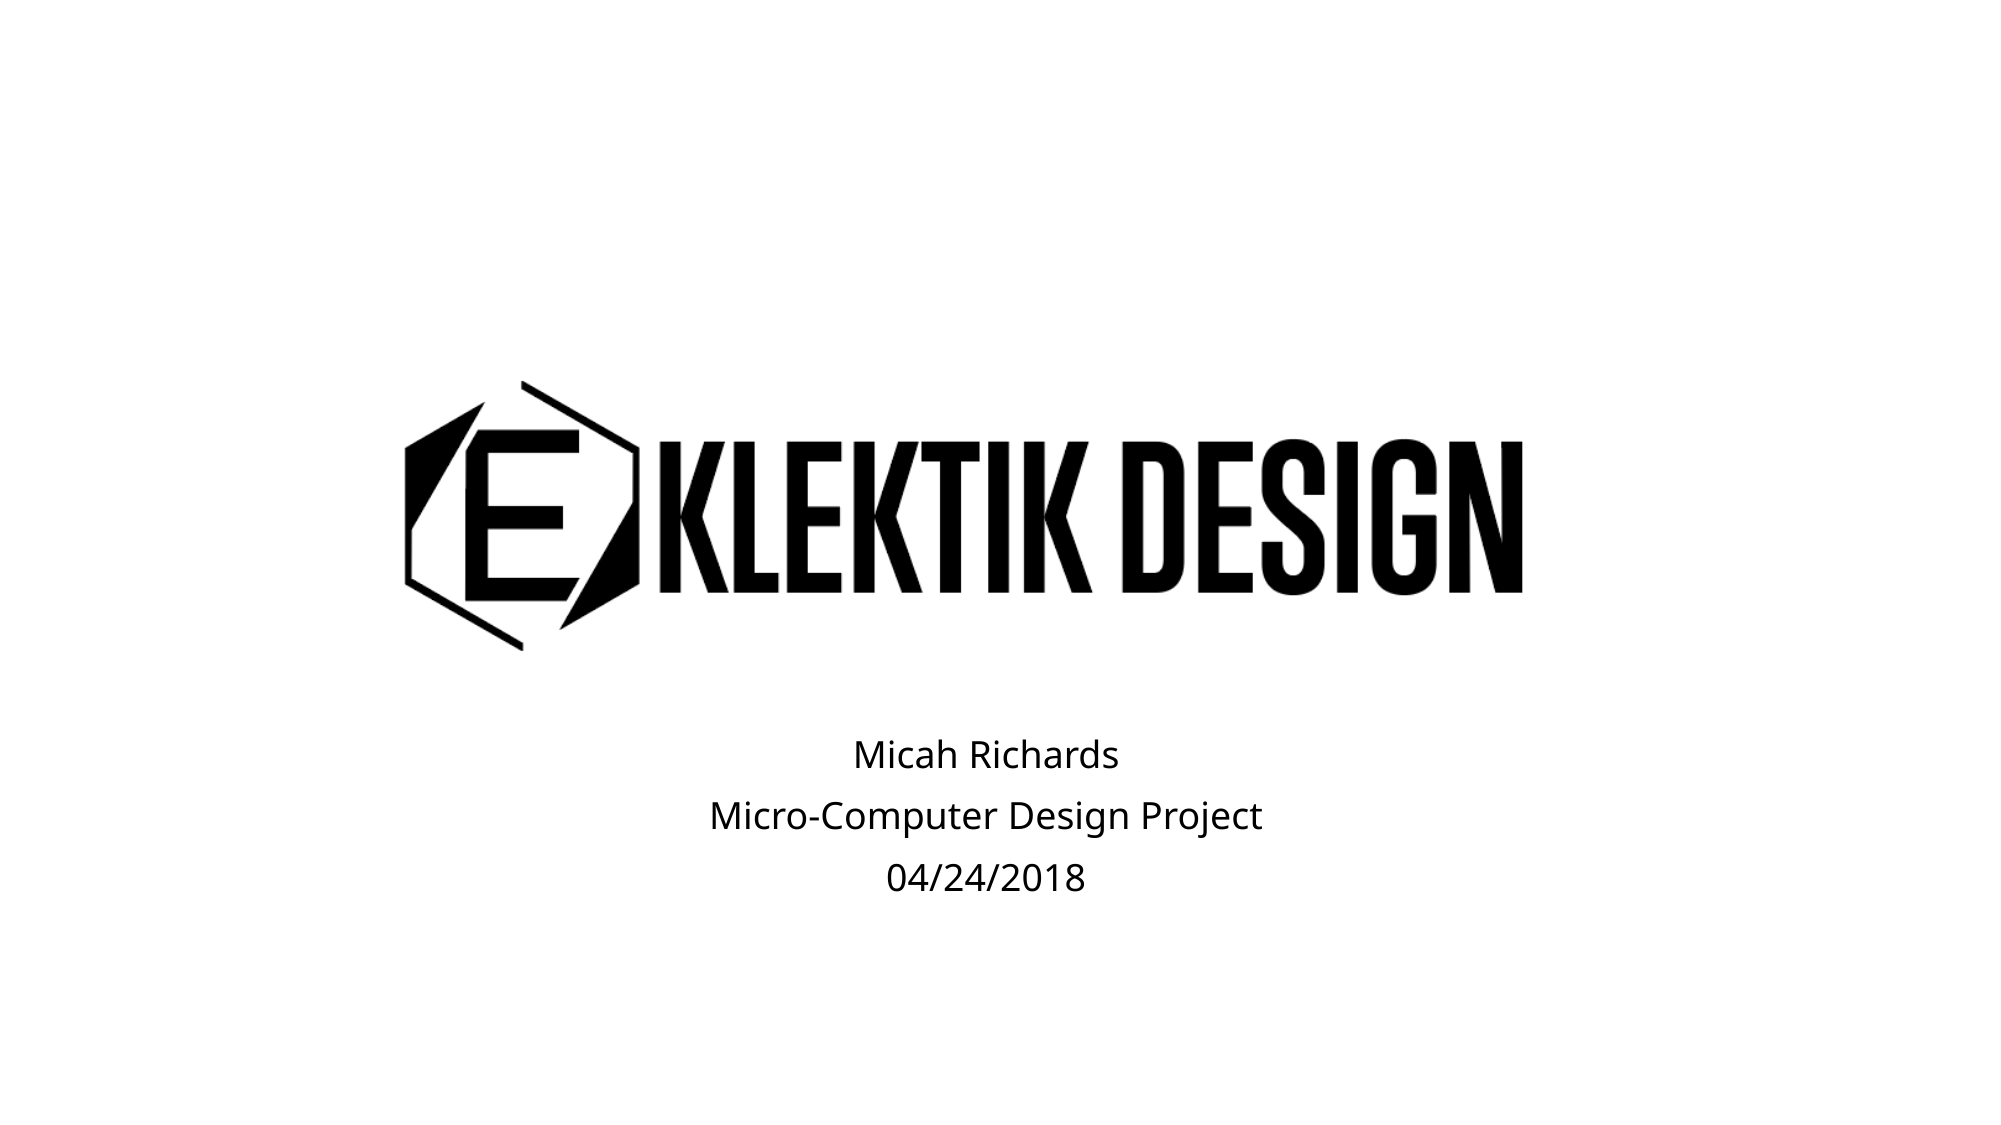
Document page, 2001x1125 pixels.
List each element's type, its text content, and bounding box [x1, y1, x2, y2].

subtitle Micah Richards Micro-Computer Design Project 04/24/2018 [236, 728, 1737, 1001]
picture [306, 292, 1667, 729]
